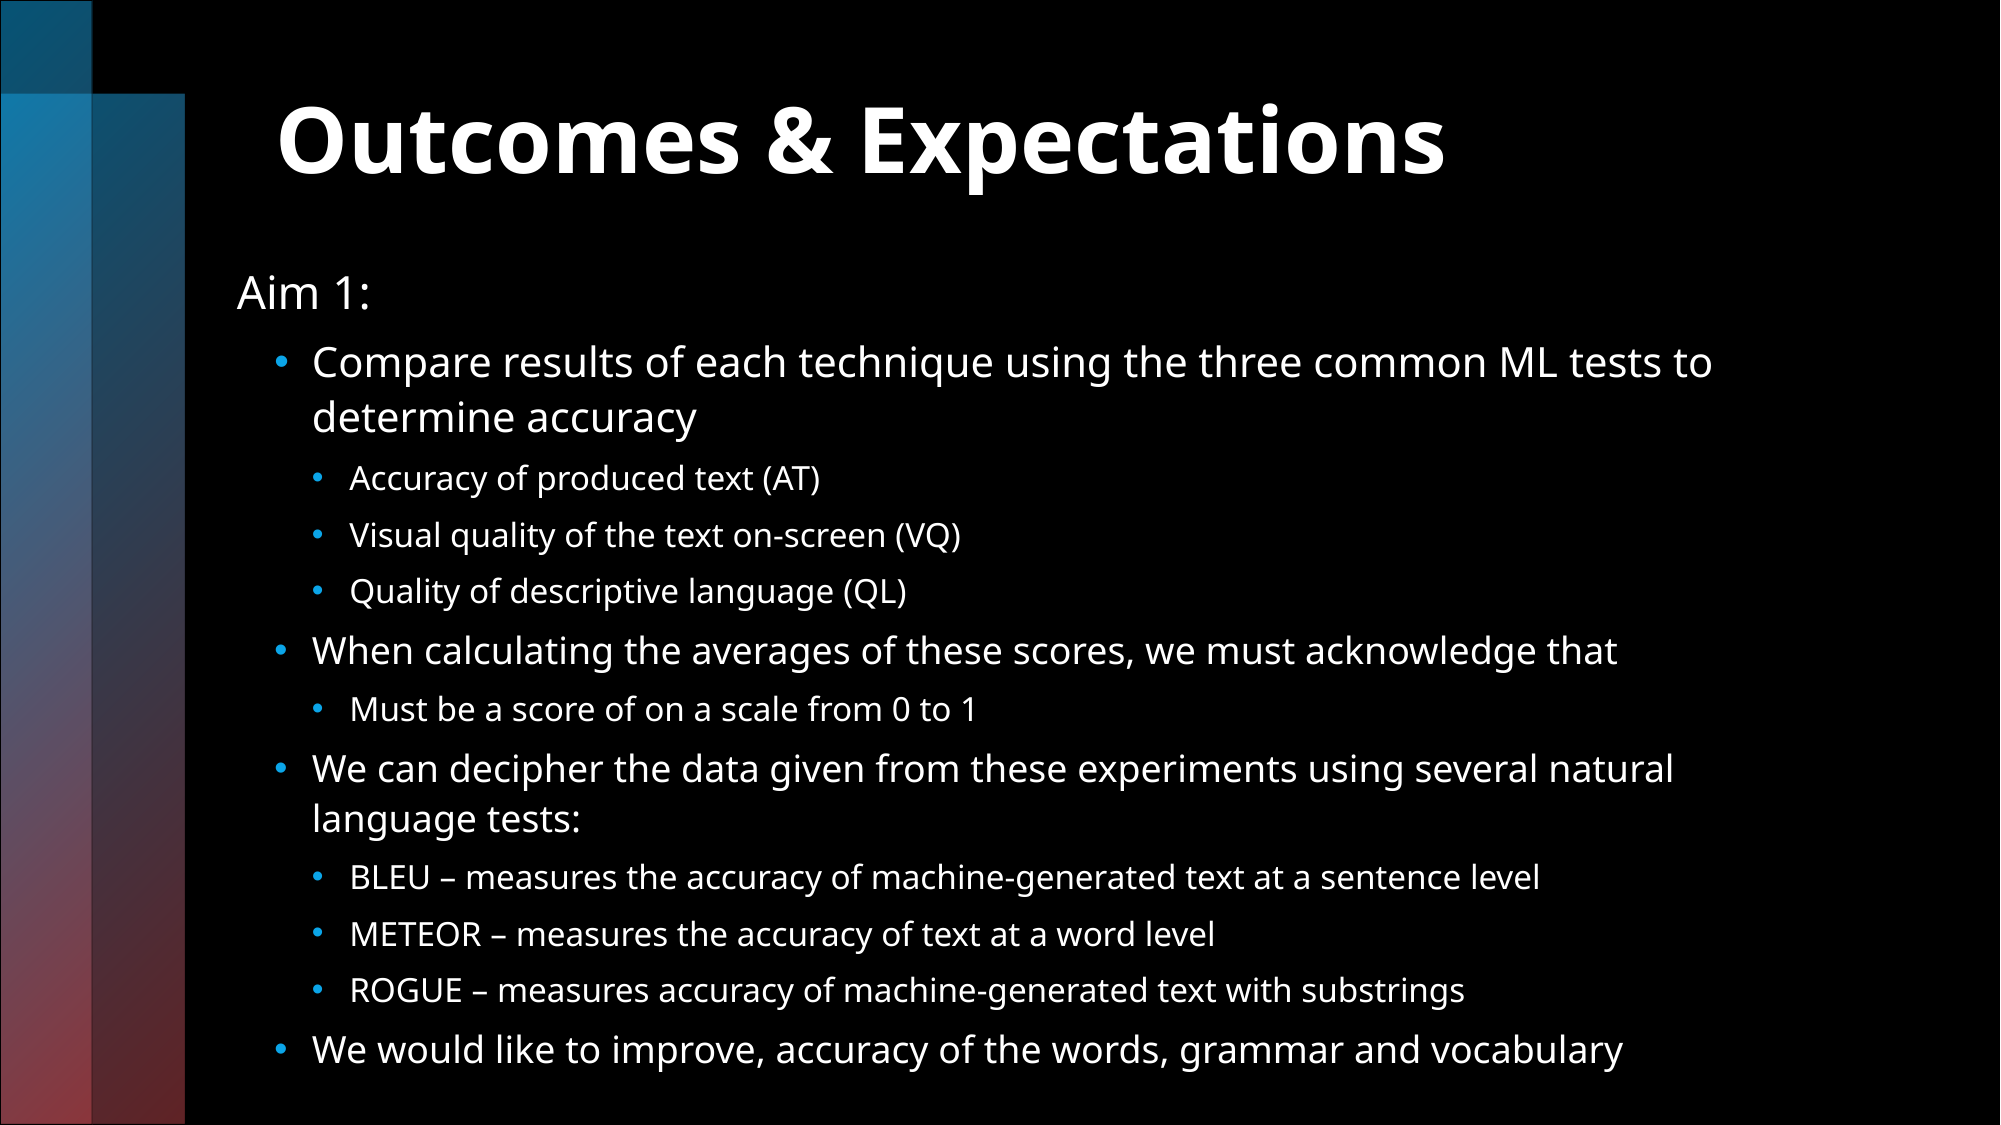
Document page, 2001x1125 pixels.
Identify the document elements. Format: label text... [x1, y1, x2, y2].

list Aim 1: Compare results of each technique using the three common ML tests to determine accuracy Accuracy of produced text (AT) Visual quality of the text on-screen (VQ) Quality of descriptive language (QL) When calculating the averages of these scores, we must acknowledge that Must be a score of on a scale from 0 to 1 We can decipher the data given from these experiments using several natural language tests: BLEU – measures the accuracy of machine-generated text at a sentence level METEOR – measures the accuracy of text at a word level ROGUE – measures accuracy of machine-generated text with substrings We would like to improve, accuracy of the words, grammar and vocabulary [221, 250, 1779, 1097]
title Outcomes & Expectations [260, 74, 1817, 329]
